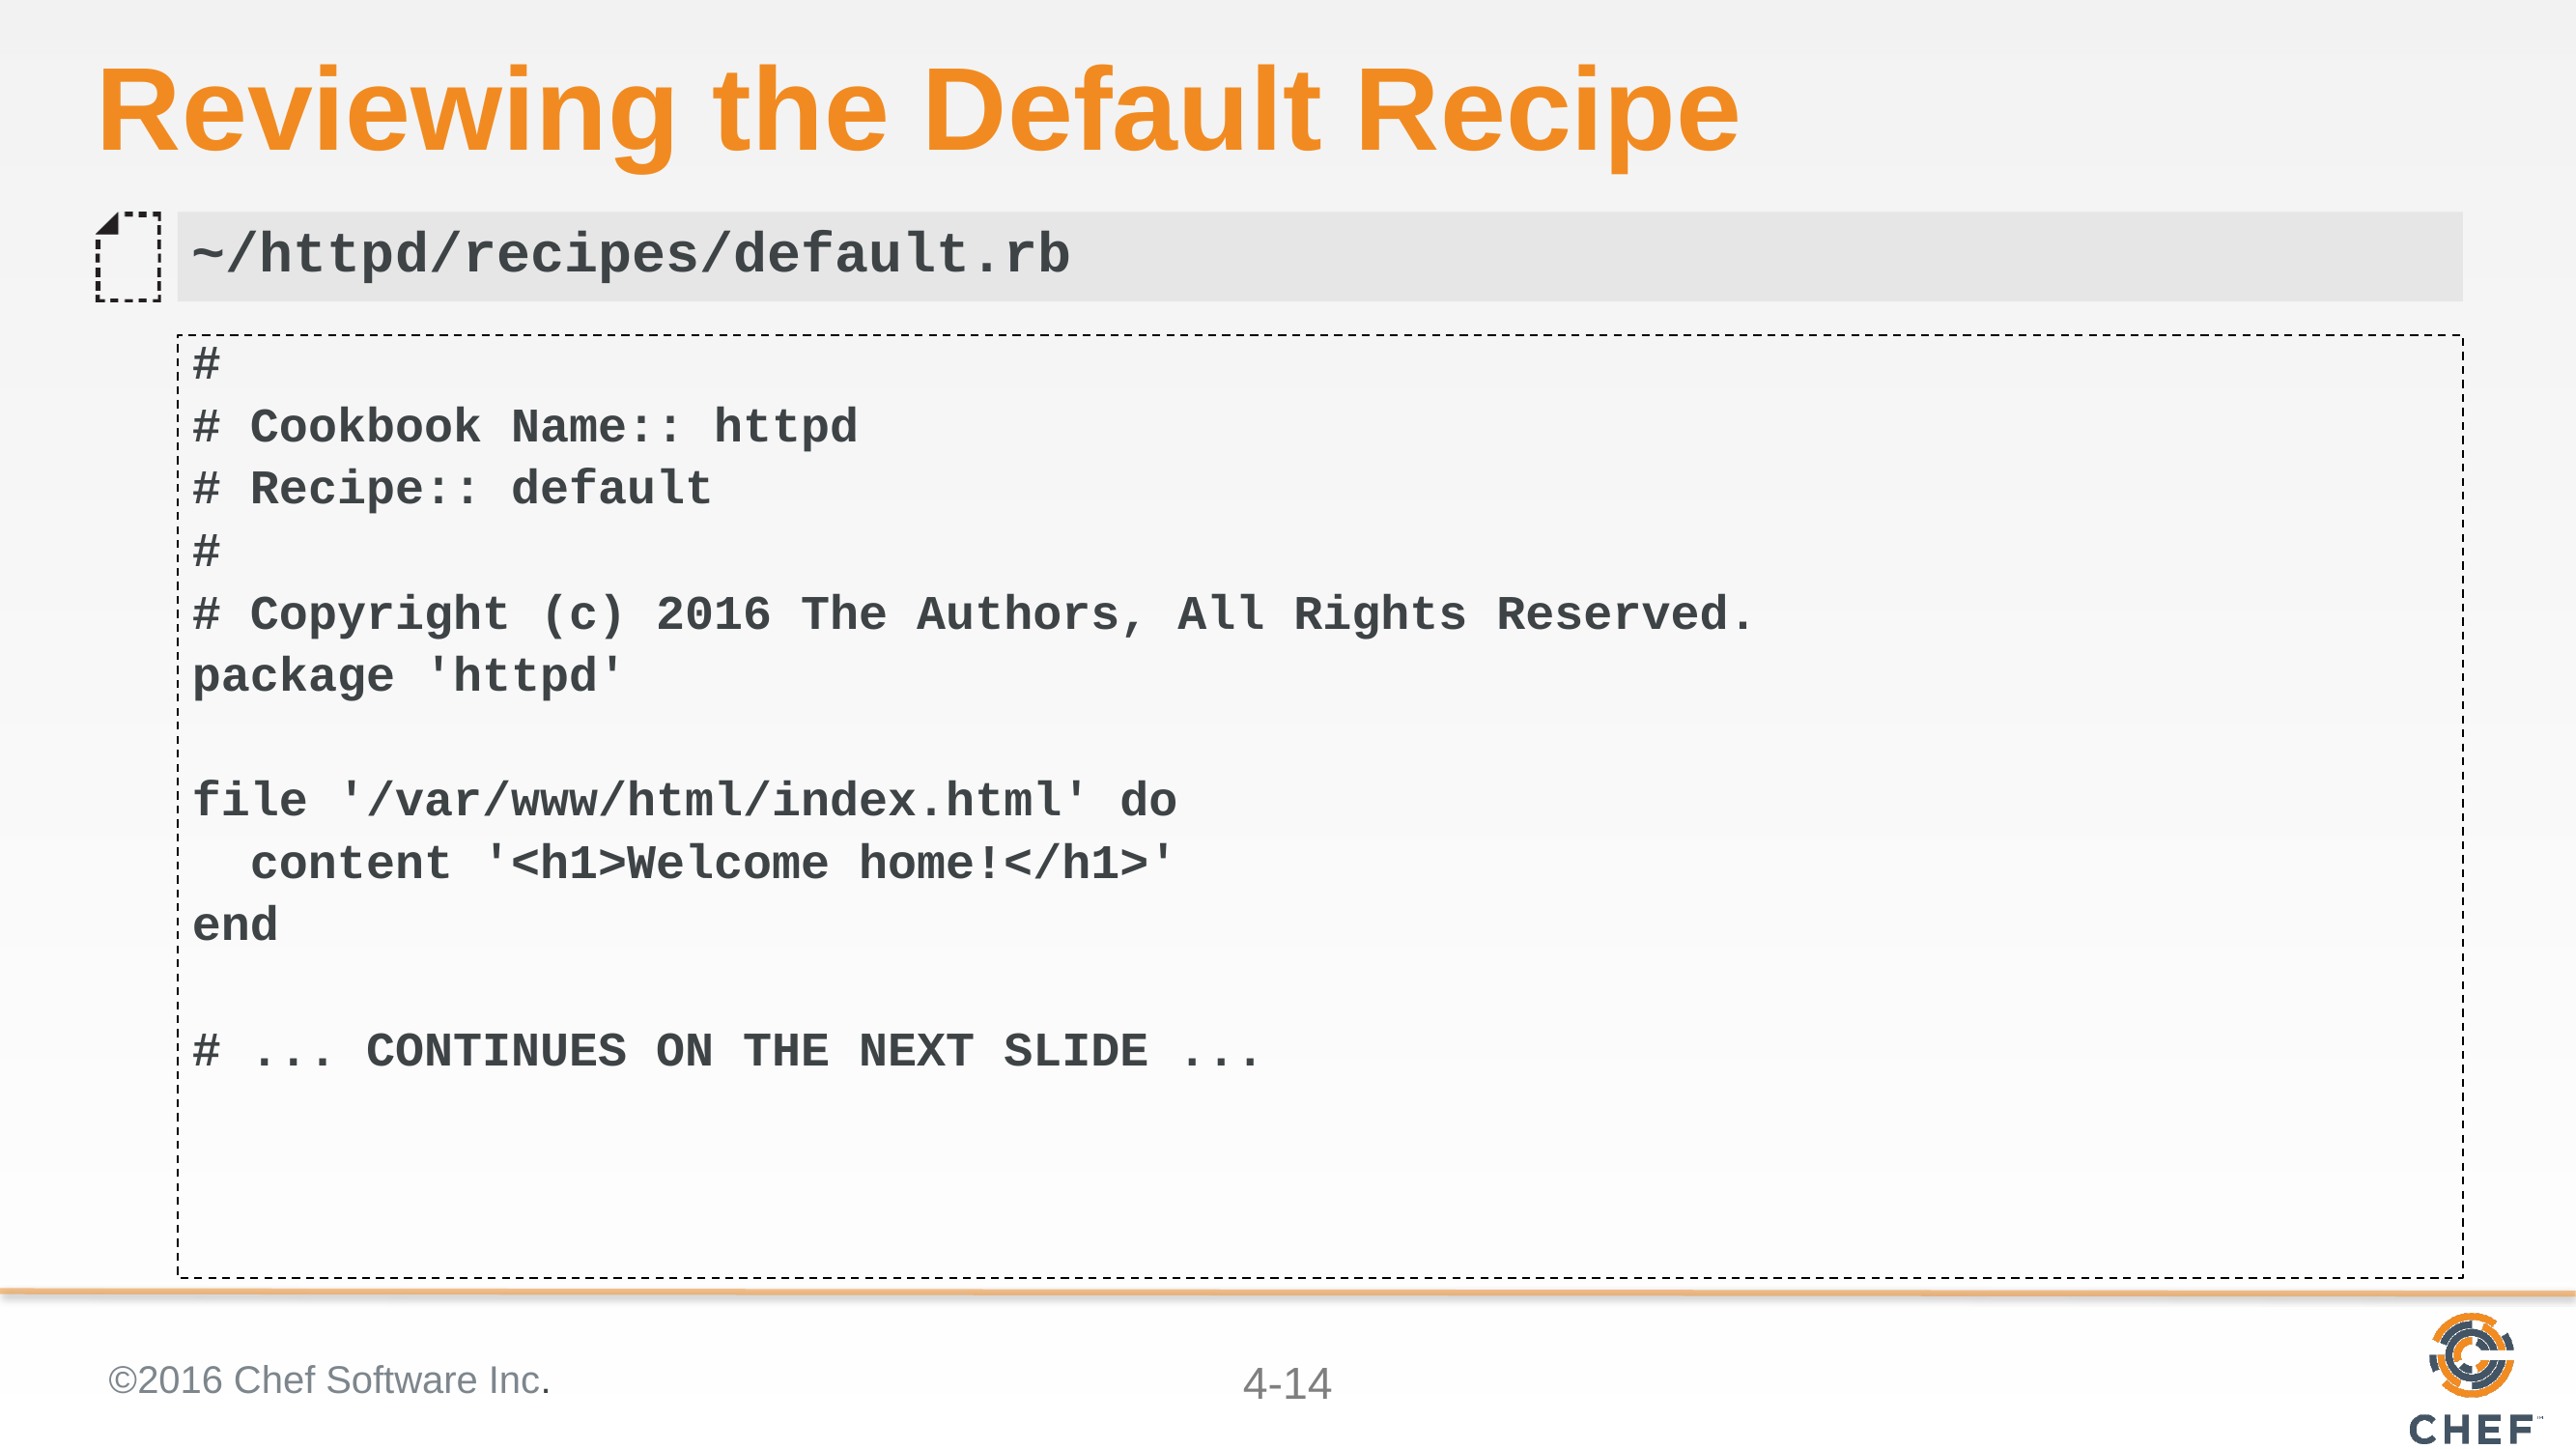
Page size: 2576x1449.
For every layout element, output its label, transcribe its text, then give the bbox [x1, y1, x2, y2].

picture [2399, 1297, 2551, 1449]
list ~/httpd/recipes/default.rb [177, 212, 2463, 302]
title Reviewing the Default Recipe [96, 48, 2463, 180]
list # # Cookbook Name:: httpd # Recipe:: default # # Copyright (c) 2016 The Authors, All Rights Reserved. package 'httpd' file '/var/www/html/index.html' do content '<h1>Welcome home!</h1>' end # ... CONTINUES ON THE NEXT SLIDE ... [177, 334, 2464, 1279]
